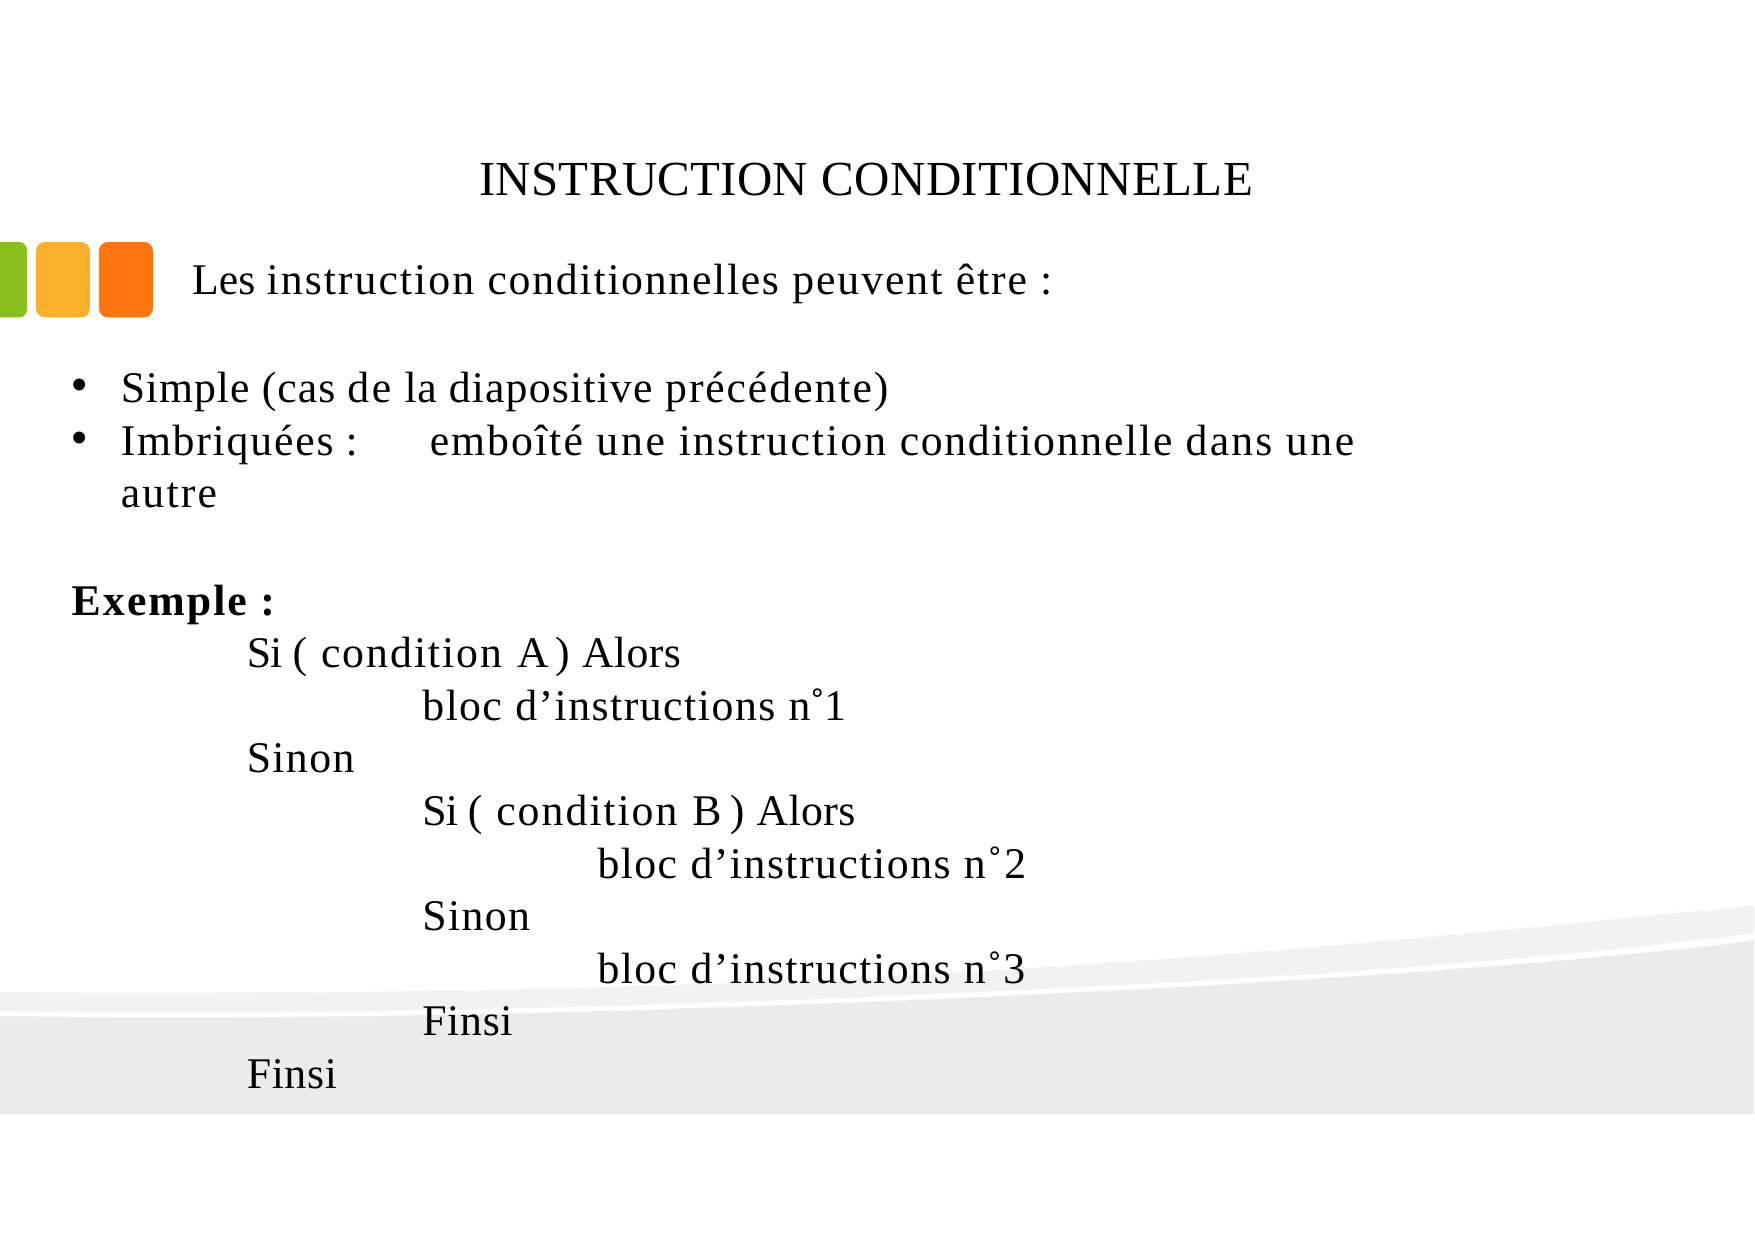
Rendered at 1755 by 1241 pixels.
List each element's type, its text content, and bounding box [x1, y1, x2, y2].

text_box Les instruction conditionnelles peuvent être : Simple (cas de la diapositive précédente) Imbriquées : emboîté une instruction conditionnelle dans une autre Exemple : Si ( condition A ) Alors bloc d’instructions n˚1 Sinon Si ( condition B ) Alors bloc d’instructions n˚2 Sinon bloc d’instructions n˚3 Finsi Finsi [69, 249, 1408, 1098]
picture [0, 904, 1754, 1114]
title INSTRUCTION CONDITIONNELLE [477, 143, 1257, 249]
